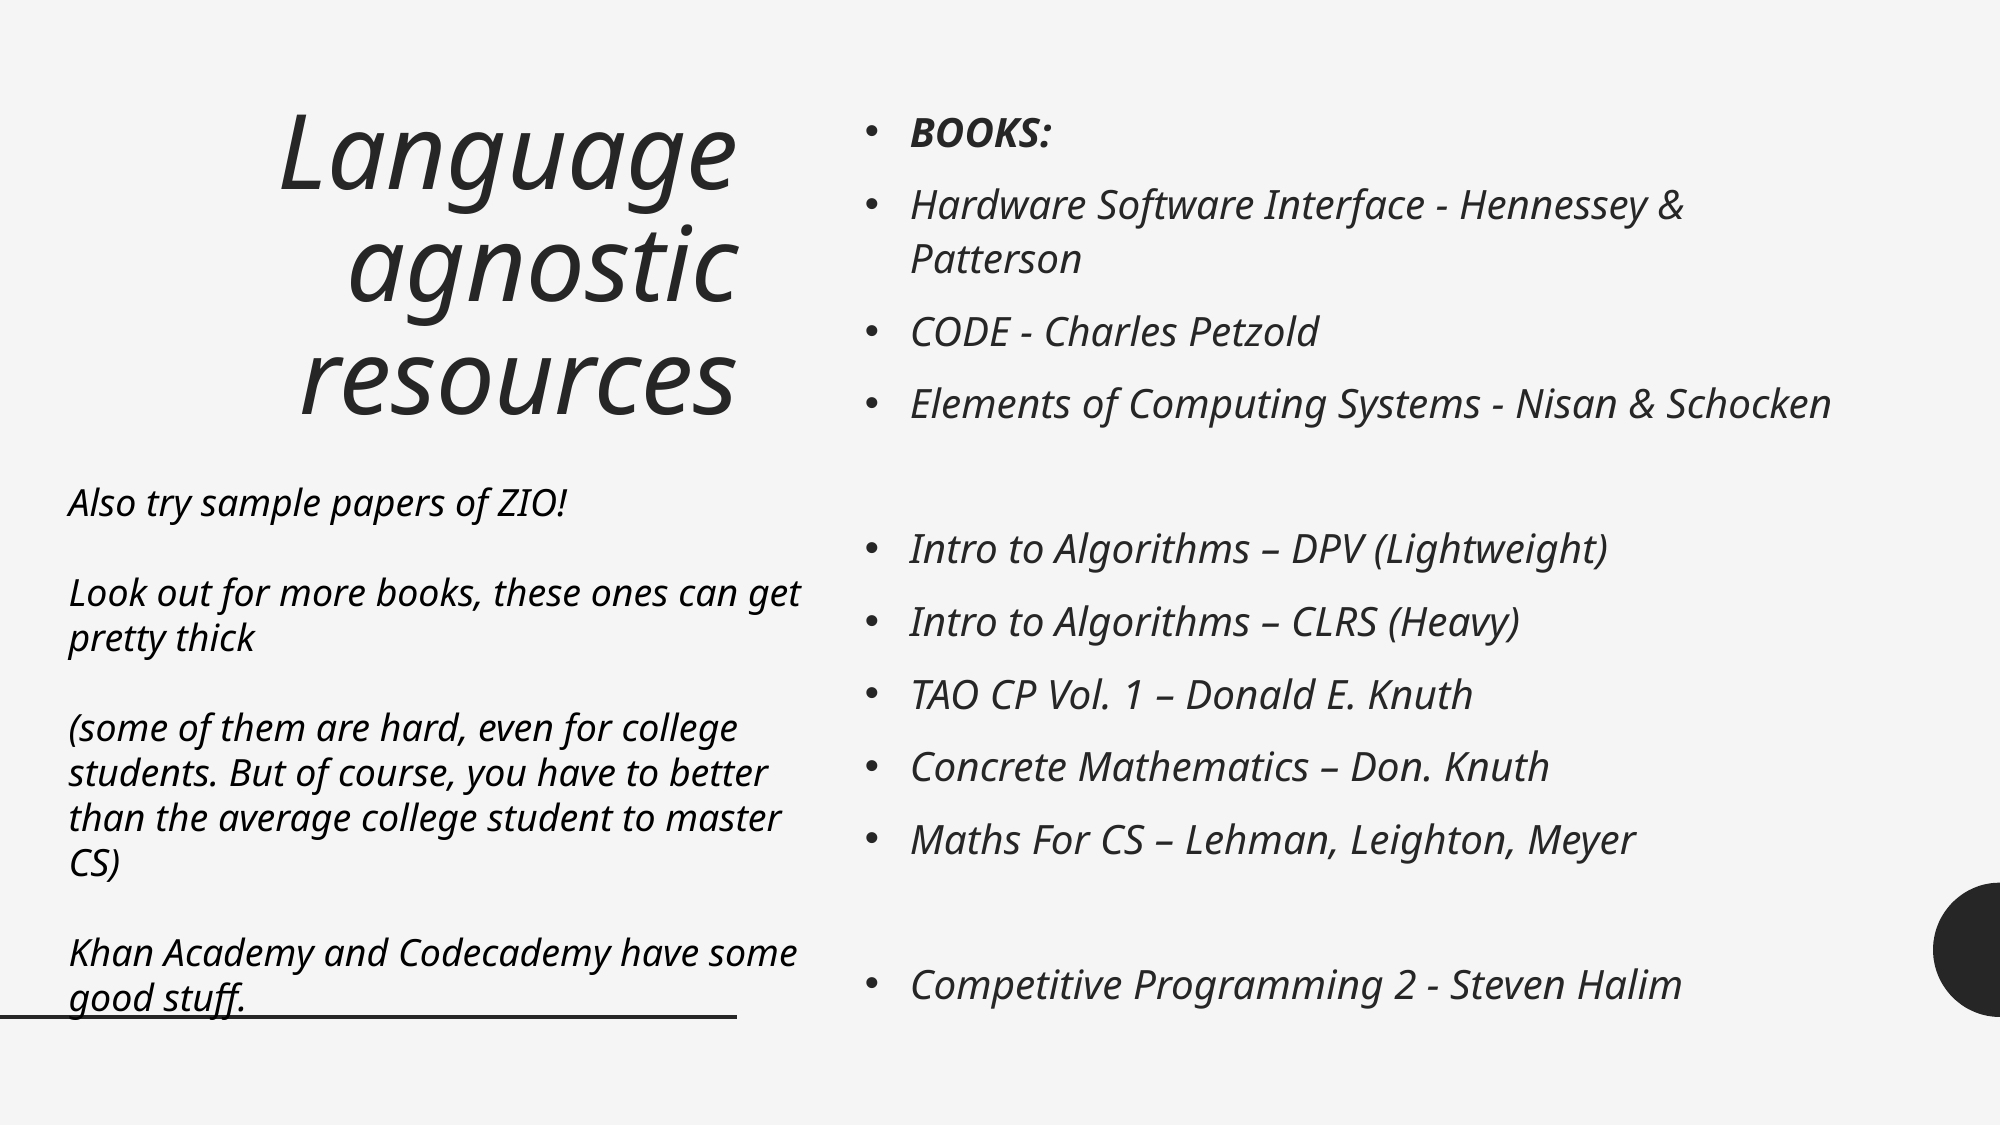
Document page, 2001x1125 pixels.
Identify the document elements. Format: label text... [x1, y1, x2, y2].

text_box Also try sample papers of ZIO! Look out for more books, these ones can get pretty thick (some of them are hard, even for college students. But of course, you have to better than the average college student to master CS) Khan Academy and Codecademy have some good stuff. [53, 471, 825, 1026]
list BOOKS: Hardware Software Interface - Hennessey & Patterson CODE - Charles Petzold Elements of Computing Systems - Nisan & Schocken Intro to Algorithms – DPV (Lightweight) Intro to Algorithms – CLRS (Heavy) TAO CP Vol. 1 – Donald E. Knuth Concrete Mathematics – Don. Knuth Maths For CS – Lehman, Leighton, Meyer Competitive Programming 2 - Steven Halim [849, 93, 1875, 1022]
title Language agnostic resources [125, 91, 754, 471]
